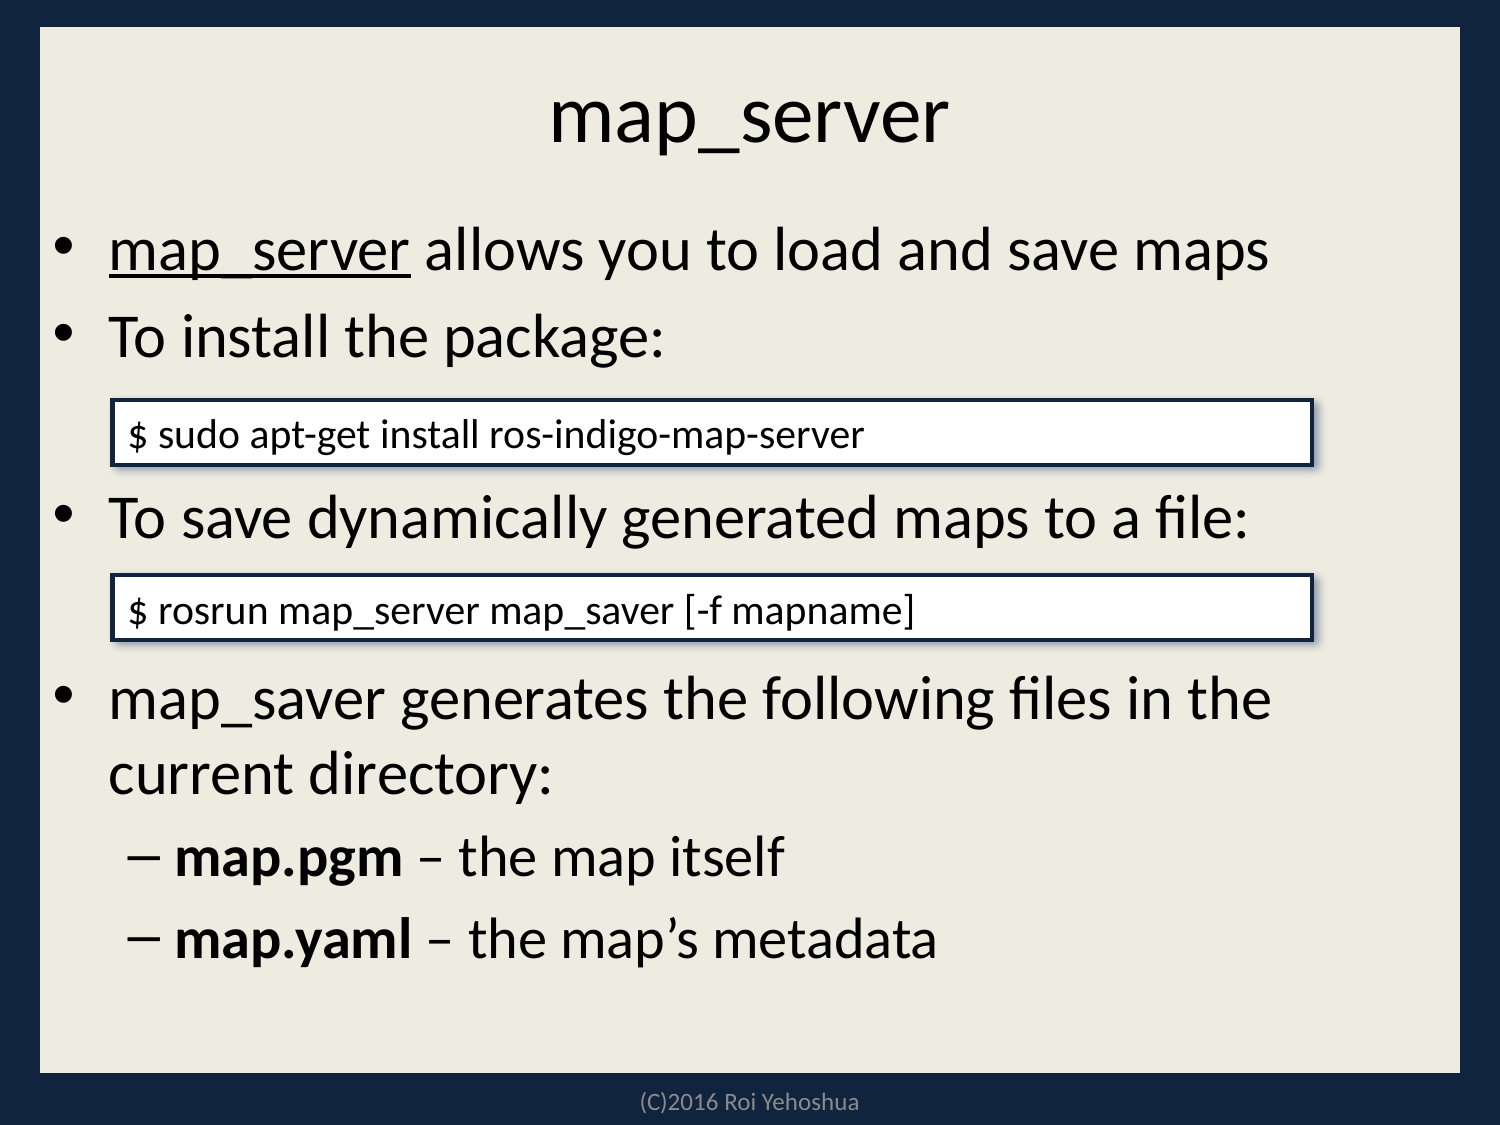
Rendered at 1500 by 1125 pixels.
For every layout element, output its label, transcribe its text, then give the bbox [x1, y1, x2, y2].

title map_server [37, 31, 1463, 188]
text_box $ sudo apt-get install ros-indigo-map-server [112, 399, 1313, 465]
text_box $ rosrun map_server map_saver [-f mapname] [112, 575, 1313, 640]
list map_server allows you to load and save maps To install the package: To save dynamically generated maps to a file: map_saver generates the following files in the current directory: map.pgm – the map itself map.yaml – the map’s metadata [37, 200, 1463, 1080]
footer (C)2016 Roi Yehoshua [512, 1074, 988, 1125]
